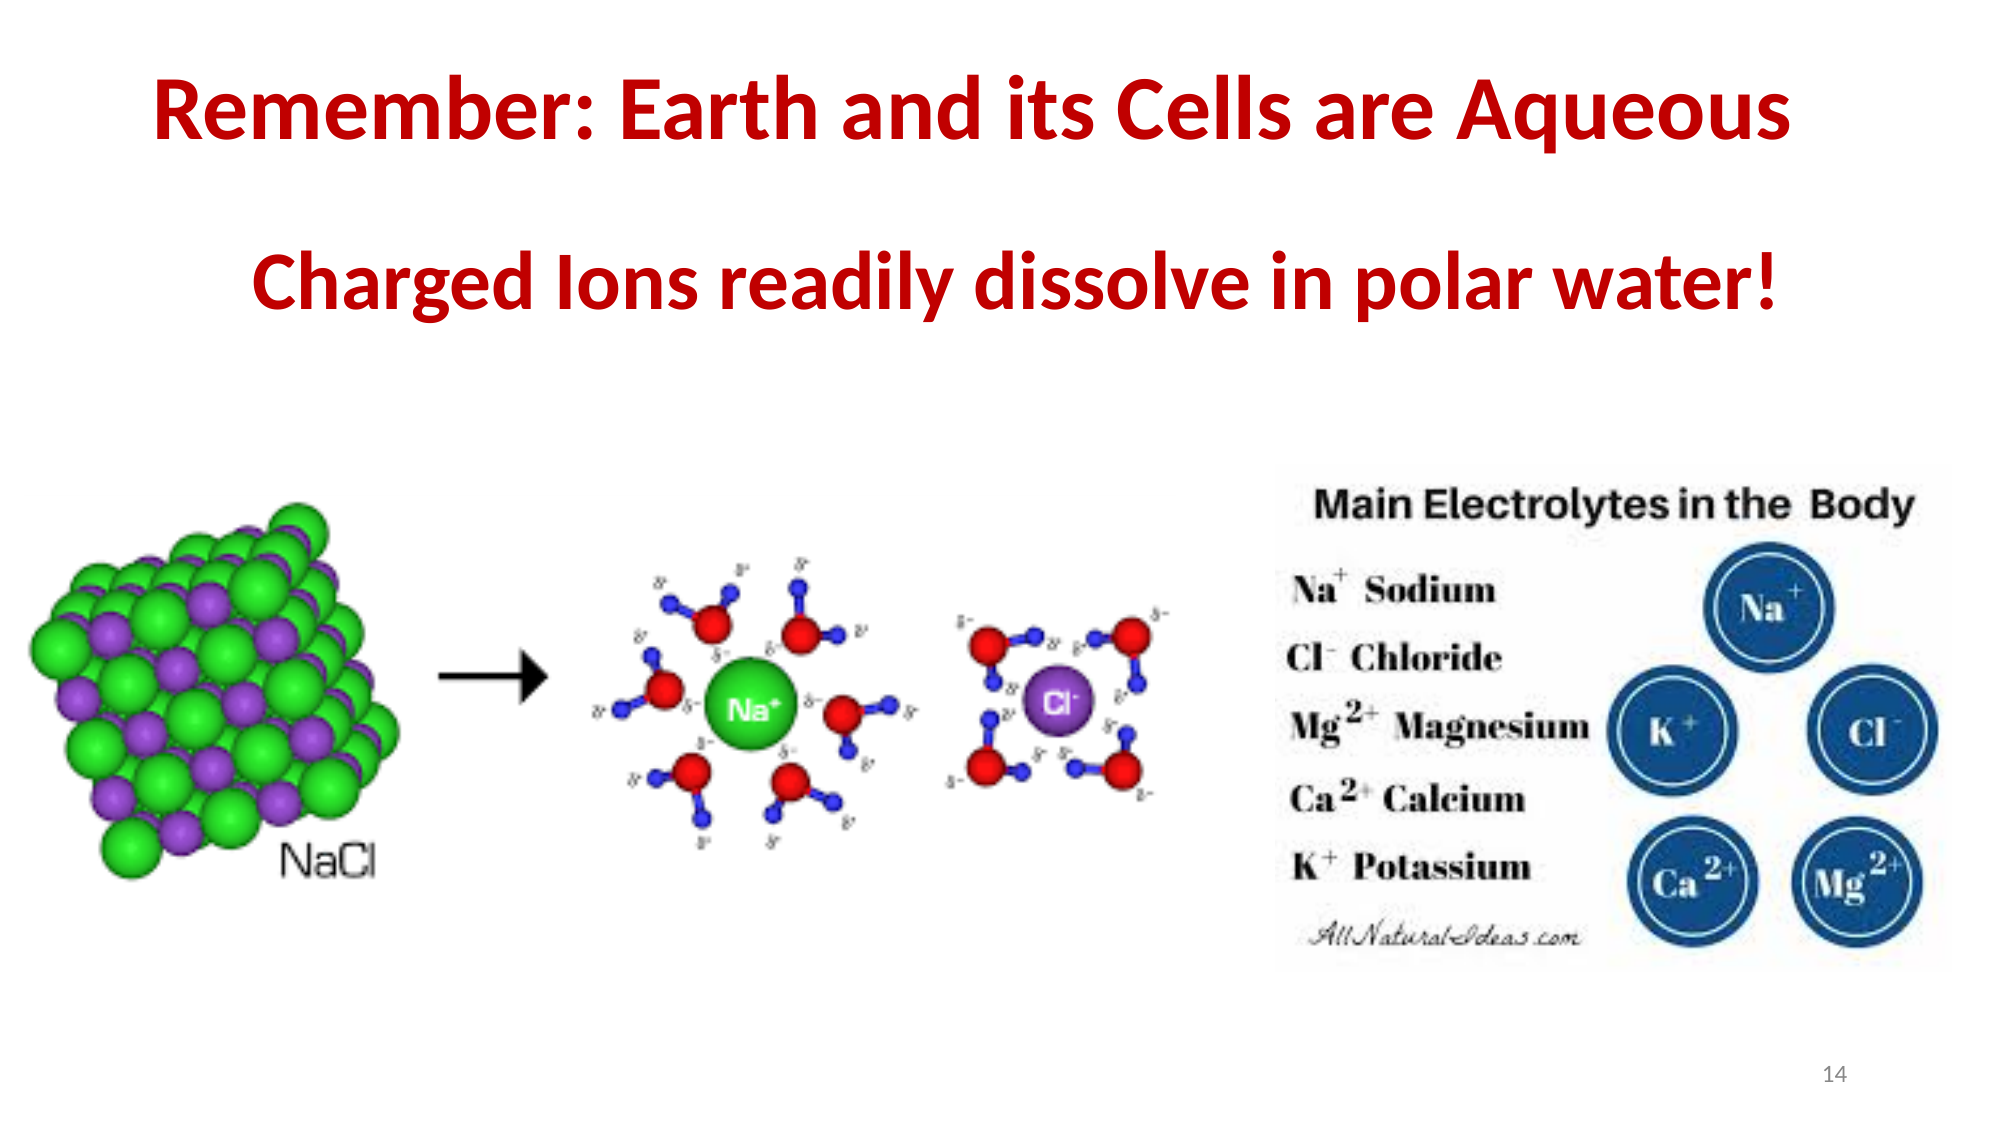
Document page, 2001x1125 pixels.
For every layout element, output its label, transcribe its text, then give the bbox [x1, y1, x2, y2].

picture [1274, 464, 1952, 972]
title Remember: Earth and its Cells are Aqueous [137, 42, 1863, 176]
text_box Charged Ions readily dissolve in polar water! [237, 219, 1815, 336]
slide_number ‹#› [1412, 1042, 1863, 1103]
picture [23, 494, 1177, 888]
